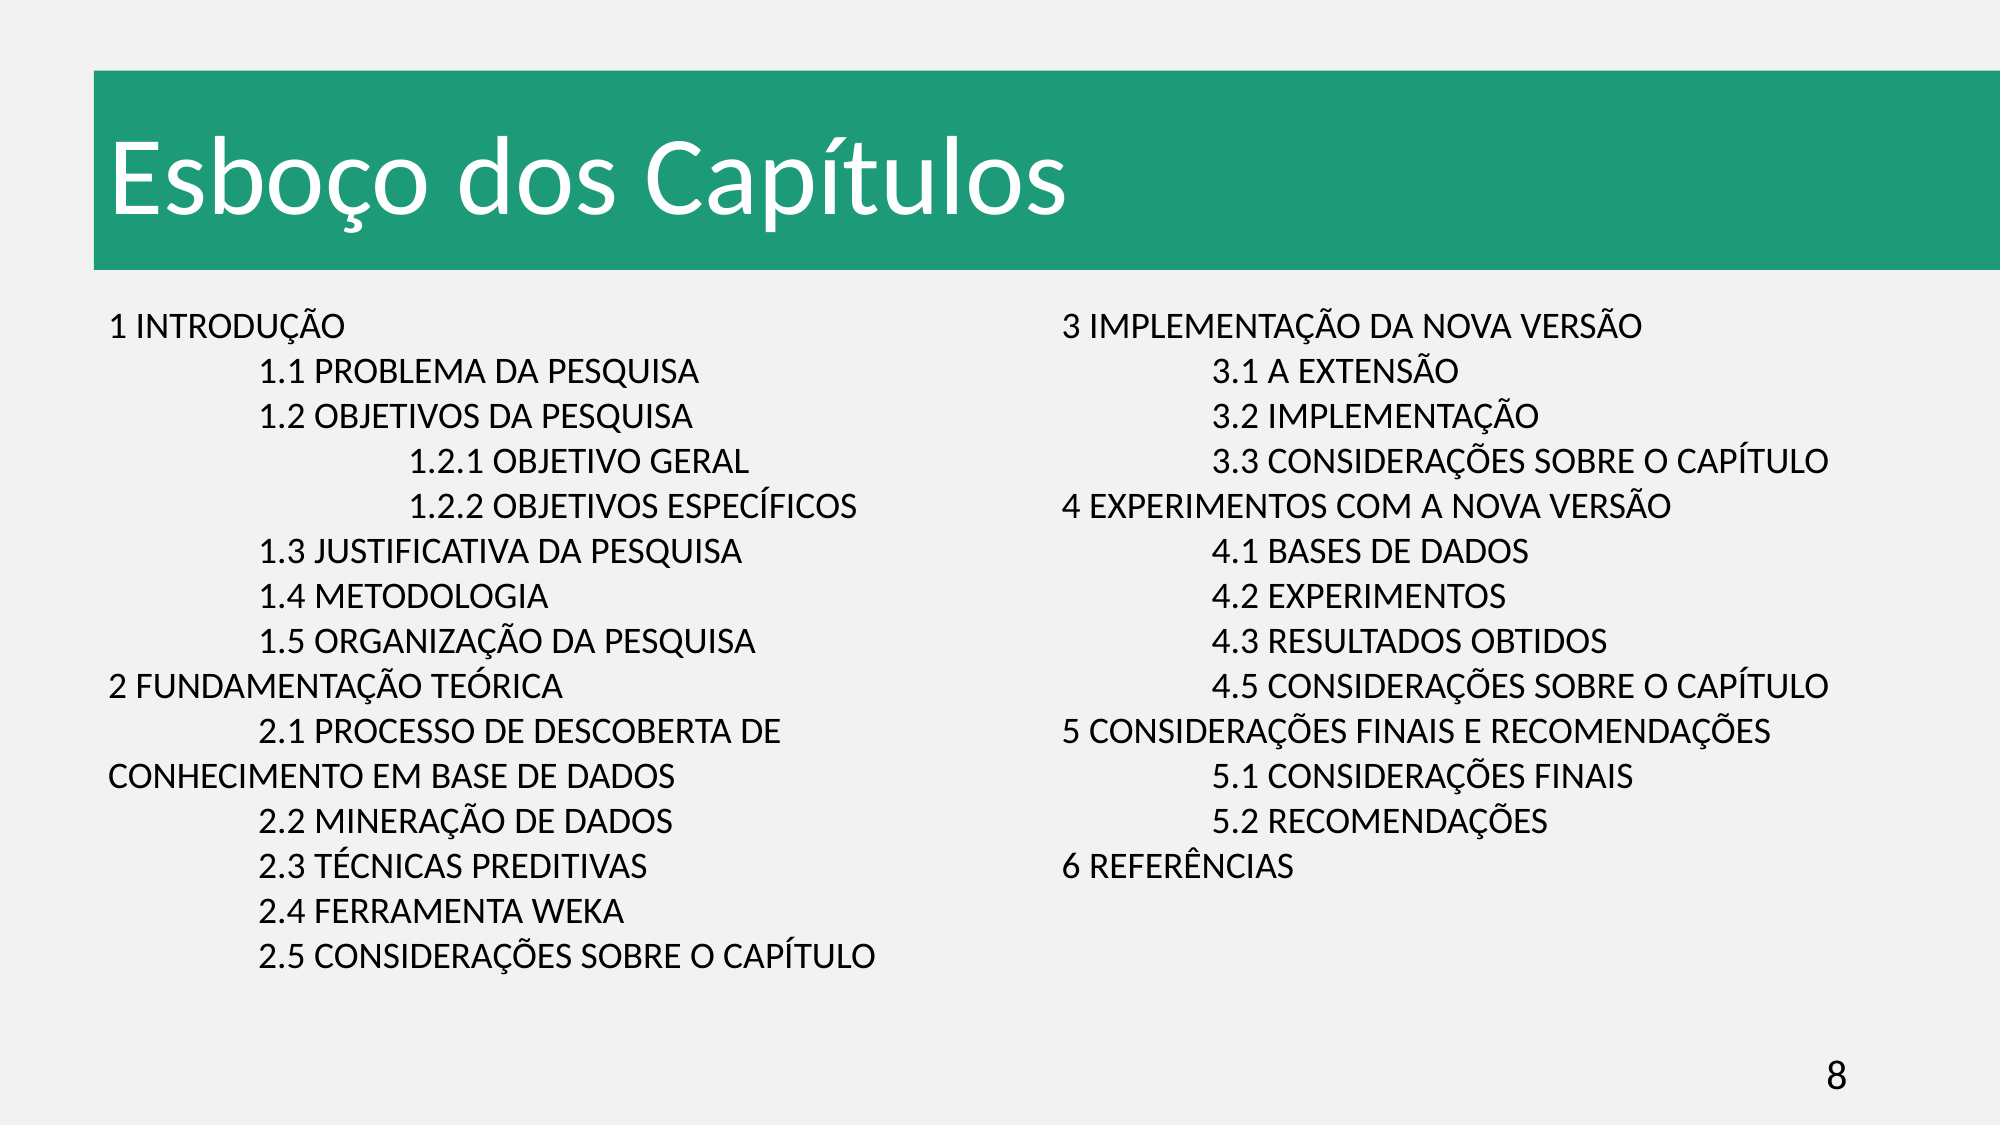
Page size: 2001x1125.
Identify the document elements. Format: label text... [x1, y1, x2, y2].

slide_number 8 [1412, 1042, 1863, 1103]
text_box [93, 70, 2000, 271]
text_box Esboço dos Capítulos [93, 94, 1907, 245]
text_box 1 INTRODUÇÃO 1.1 PROBLEMA DA PESQUISA 1.2 OBJETIVOS DA PESQUISA 1.2.1 OBJETIVO GERAL 1.2.2 OBJETIVOS ESPECÍFICOS 1.3 JUSTIFICATIVA DA PESQUISA 1.4 METODOLOGIA 1.5 ORGANIZAÇÃO DA PESQUISA 2 FUNDAMENTAÇÃO TEÓRICA 2.1 PROCESSO DE DESCOBERTA DE CONHECIMENTO EM BASE DE DADOS 2.2 MINERAÇÃO DE DADOS 2.3 TÉCNICAS PREDITIVAS 2.4 FERRAMENTA WEKA 2.5 CONSIDERAÇÕES SOBRE O CAPÍTULO [93, 293, 953, 984]
text_box 3 IMPLEMENTAÇÃO DA NOVA VERSÃO 3.1 A EXTENSÃO 3.2 IMPLEMENTAÇÃO 3.3 CONSIDERAÇÕES SOBRE O CAPÍTULO 4 EXPERIMENTOS COM A NOVA VERSÃO 4.1 BASES DE DADOS 4.2 EXPERIMENTOS 4.3 RESULTADOS OBTIDOS 4.5 CONSIDERAÇÕES SOBRE O CAPÍTULO 5 CONSIDERAÇÕES FINAIS E RECOMENDAÇÕES 5.1 CONSIDERAÇÕES FINAIS 5.2 RECOMENDAÇÕES 6 REFERÊNCIAS [1046, 293, 1950, 894]
